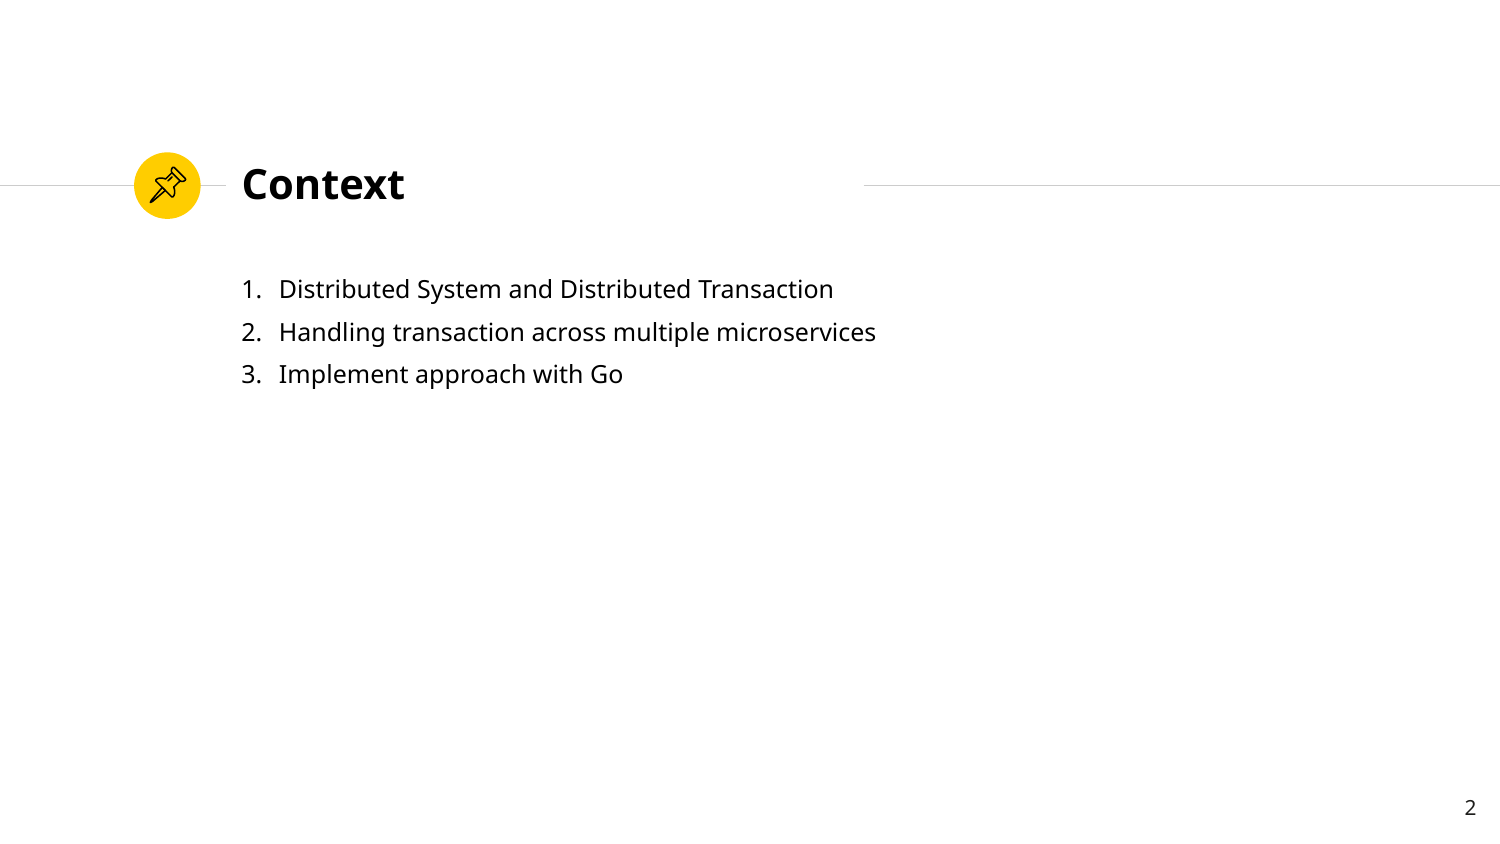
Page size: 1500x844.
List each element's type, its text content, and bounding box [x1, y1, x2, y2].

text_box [150, 166, 186, 203]
slide_number 2 [1401, 779, 1492, 844]
text_box Distributed System and Distributed Transaction Handling transaction across multiple microservices Implement approach with Go [226, 258, 1402, 621]
title Context [226, 146, 510, 219]
